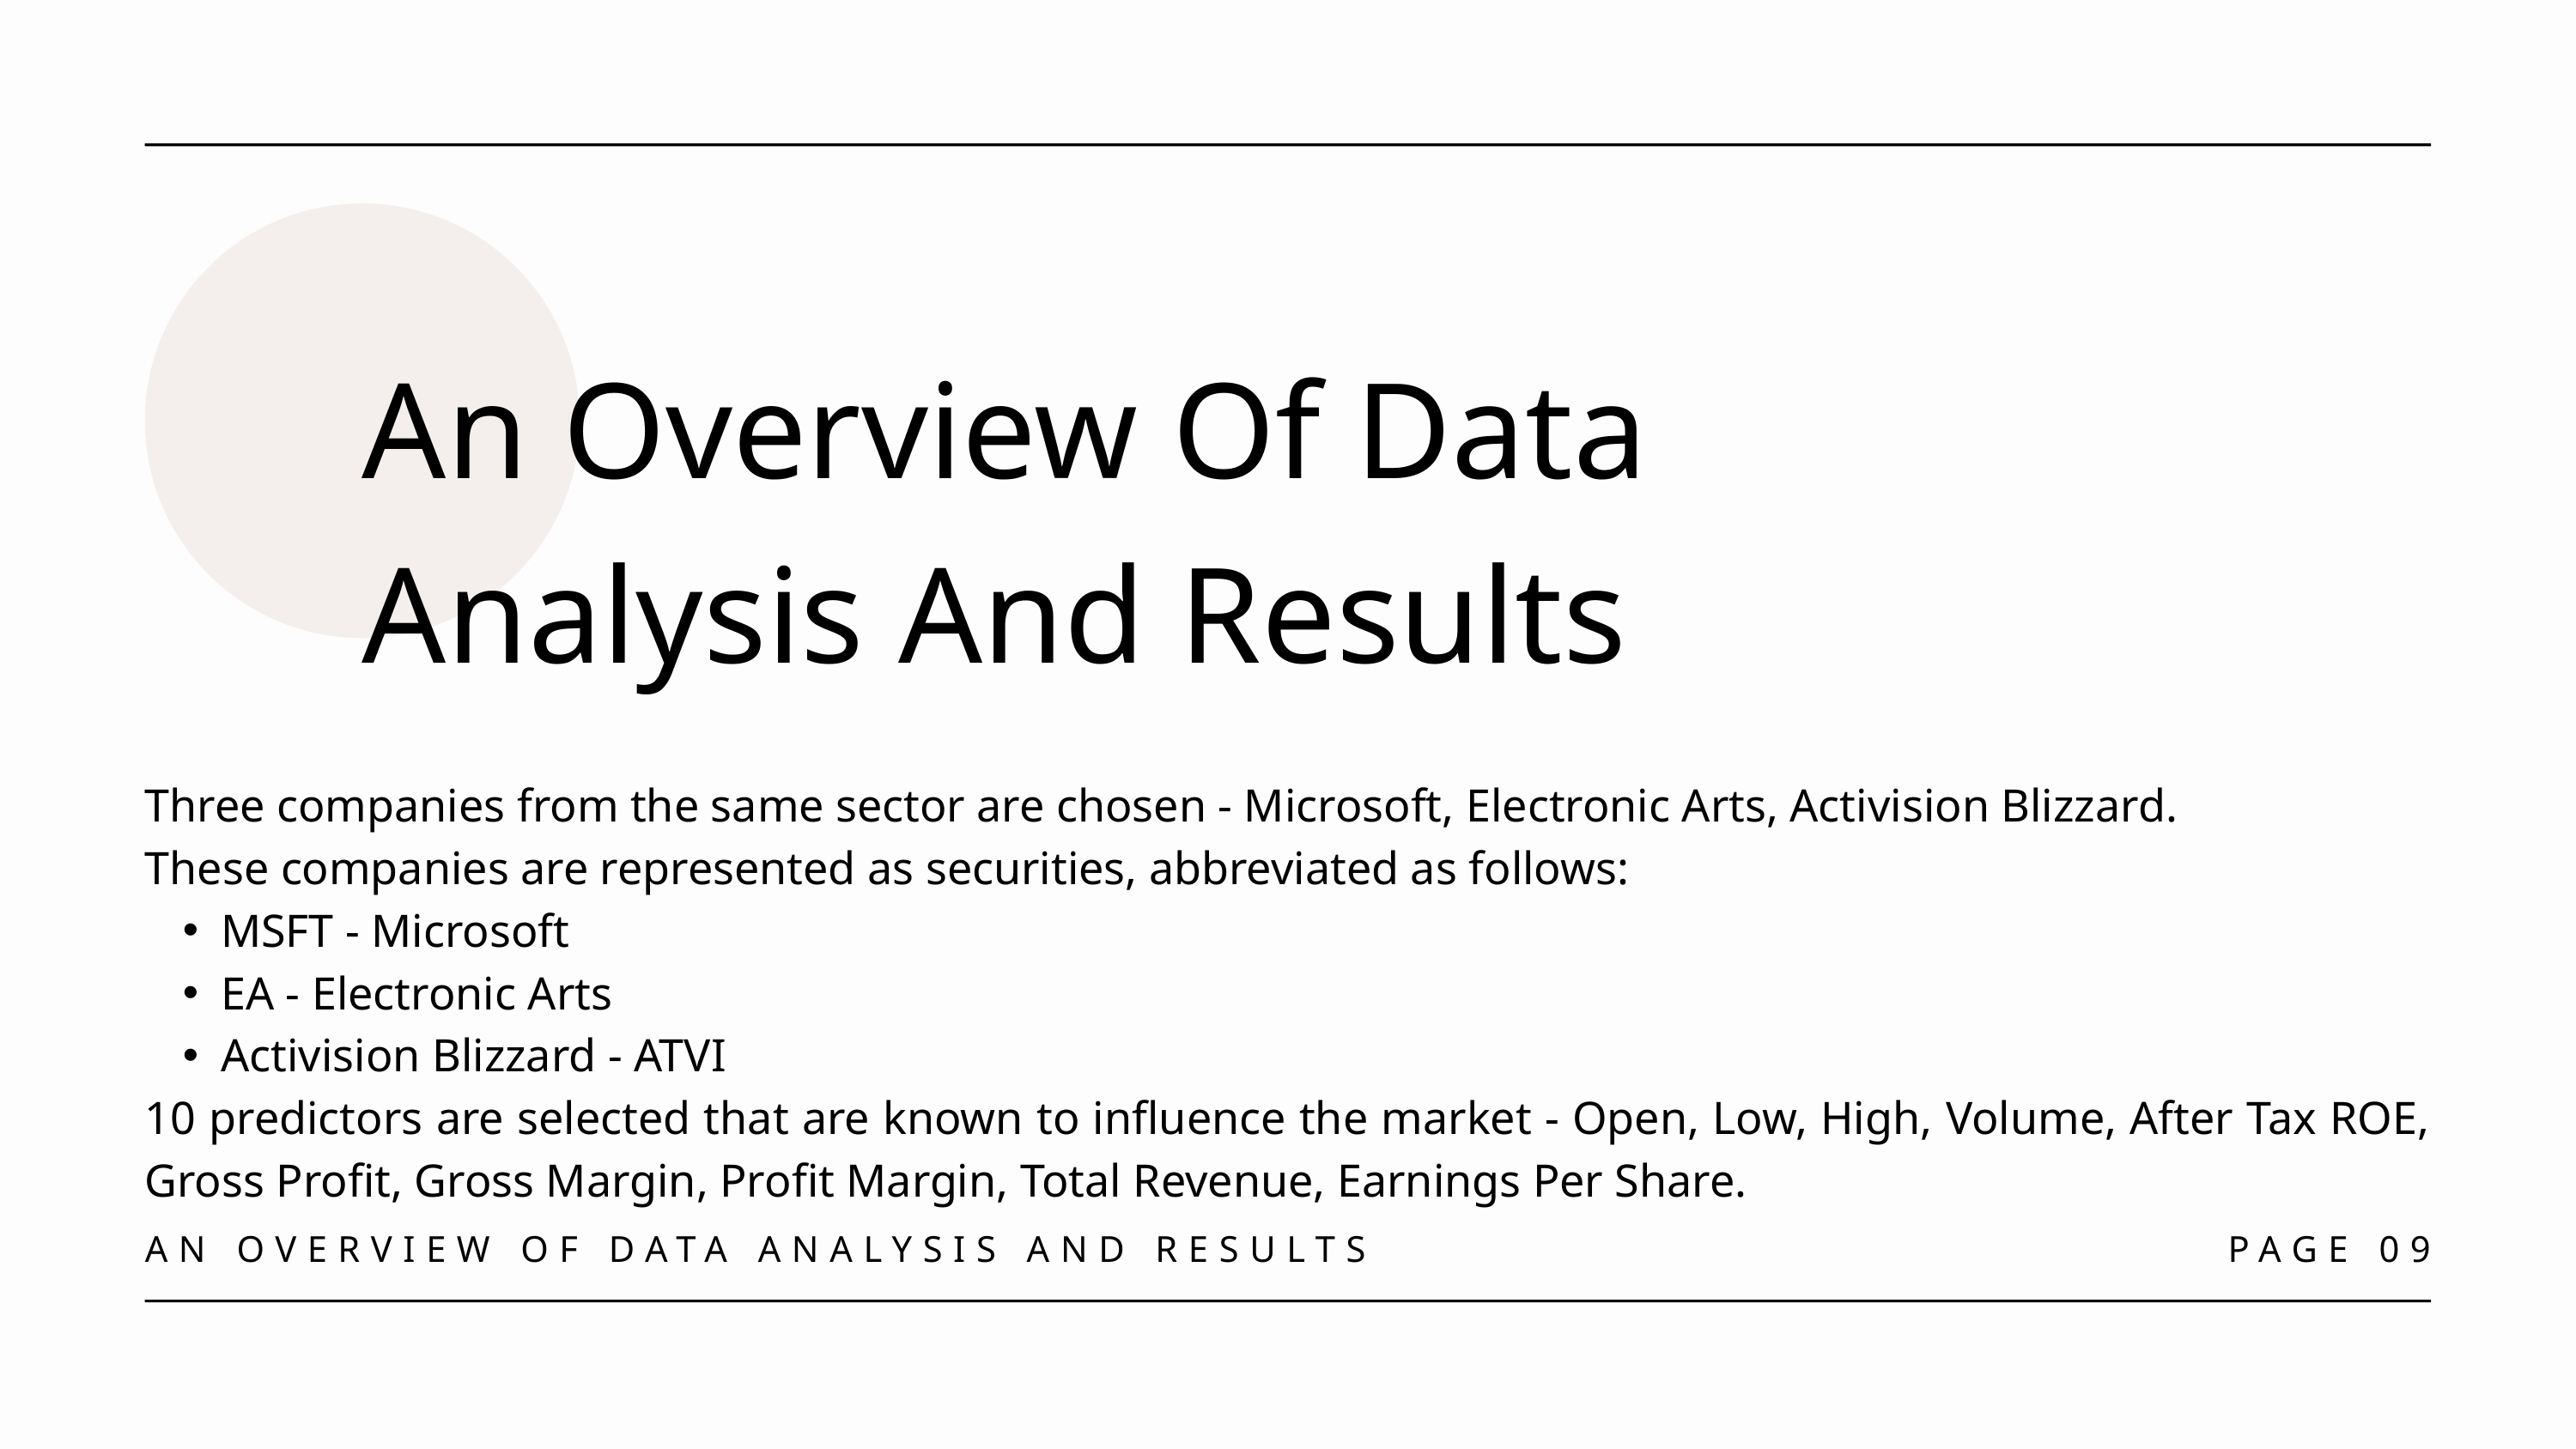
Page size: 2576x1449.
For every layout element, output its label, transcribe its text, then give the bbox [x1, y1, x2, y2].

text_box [144, 203, 580, 639]
text_box AN OVERVIEW OF DATA ANALYSIS AND RESULTS [144, 1219, 1751, 1270]
text_box An Overview Of Data Analysis And Results [361, 319, 1971, 690]
text_box PAGE 09 [2206, 1219, 2432, 1270]
text_box Three companies from the same sector are chosen - Microsoft, Electronic Arts, Activision Blizzard. These companies are represented as securities, abbreviated as follows: MSFT - Microsoft EA - Electronic Arts Activision Blizzard - ATVI 10 predictors are selected that are known to influence the market - Open, Low, High, Volume, After Tax ROE, Gross Profit, Gross Margin, Profit Margin, Total Revenue, Earnings Per Share. [144, 767, 2432, 1206]
